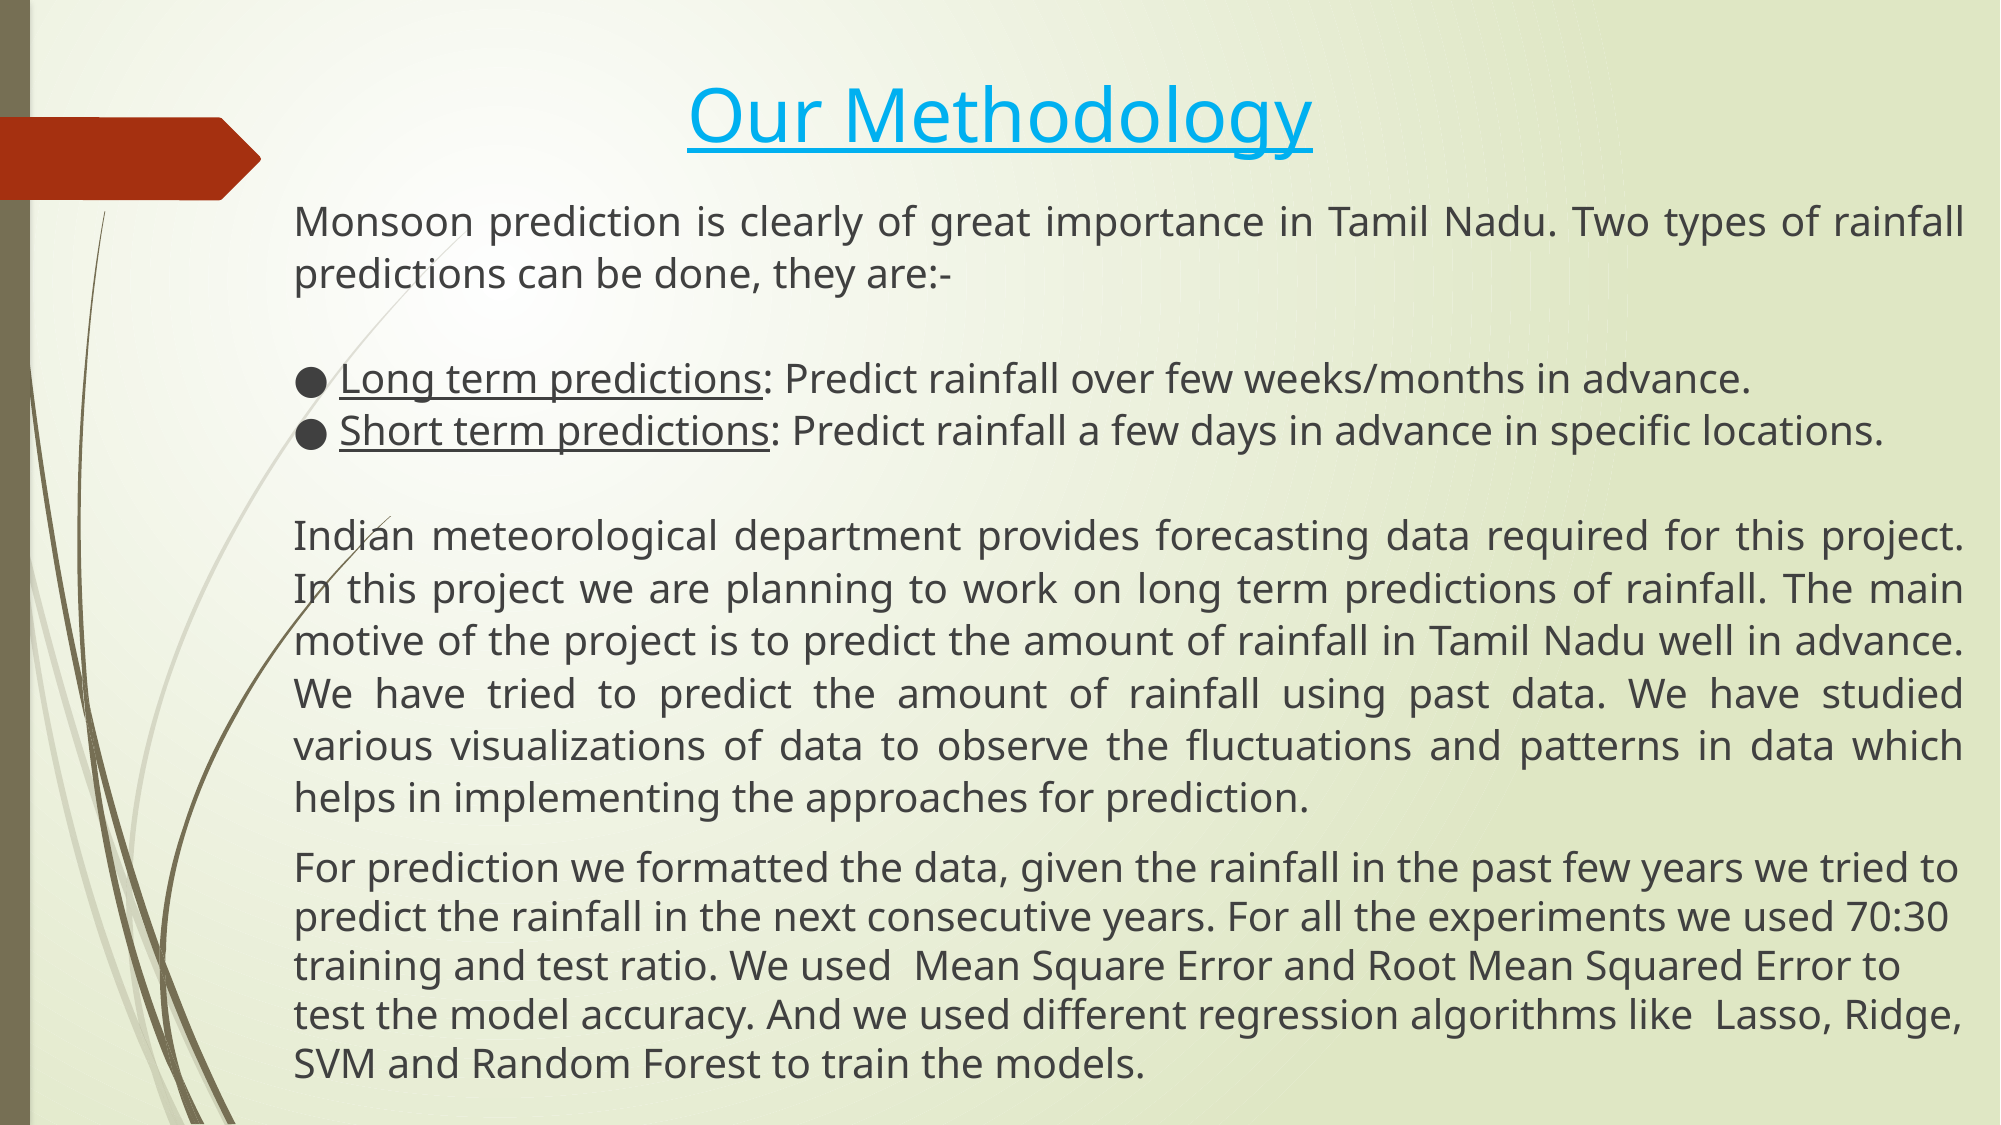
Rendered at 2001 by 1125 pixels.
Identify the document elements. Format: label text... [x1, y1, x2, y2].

list Monsoon prediction is clearly of great importance in Tamil Nadu. Two types of rainfall predictions can be done, they are:- ● Long term predictions: Predict rainfall over few weeks/months in advance. ● Short term predictions: Predict rainfall a few days in advance in specific locations. Indian meteorological department provides forecasting data required for this project. In this project we are planning to work on long term predictions of rainfall. The main motive of the project is to predict the amount of rainfall in Tamil Nadu well in advance. We have tried to predict the amount of rainfall using past data. We have studied various visualizations of data to observe the fluctuations and patterns in data which helps in implementing the approaches for prediction. For prediction we formatted the data, given the rainfall in the past few years we tried to predict the rainfall in the next consecutive years. For all the experiments we used 70:30 training and test ratio. We used Mean Square Error and Root Mean Squared Error to test the model accuracy. And we used different regression algorithms like Lasso, Ridge, SVM and Random Forest to train the models. [278, 184, 1983, 1096]
title Our Methodology [137, 59, 1863, 153]
